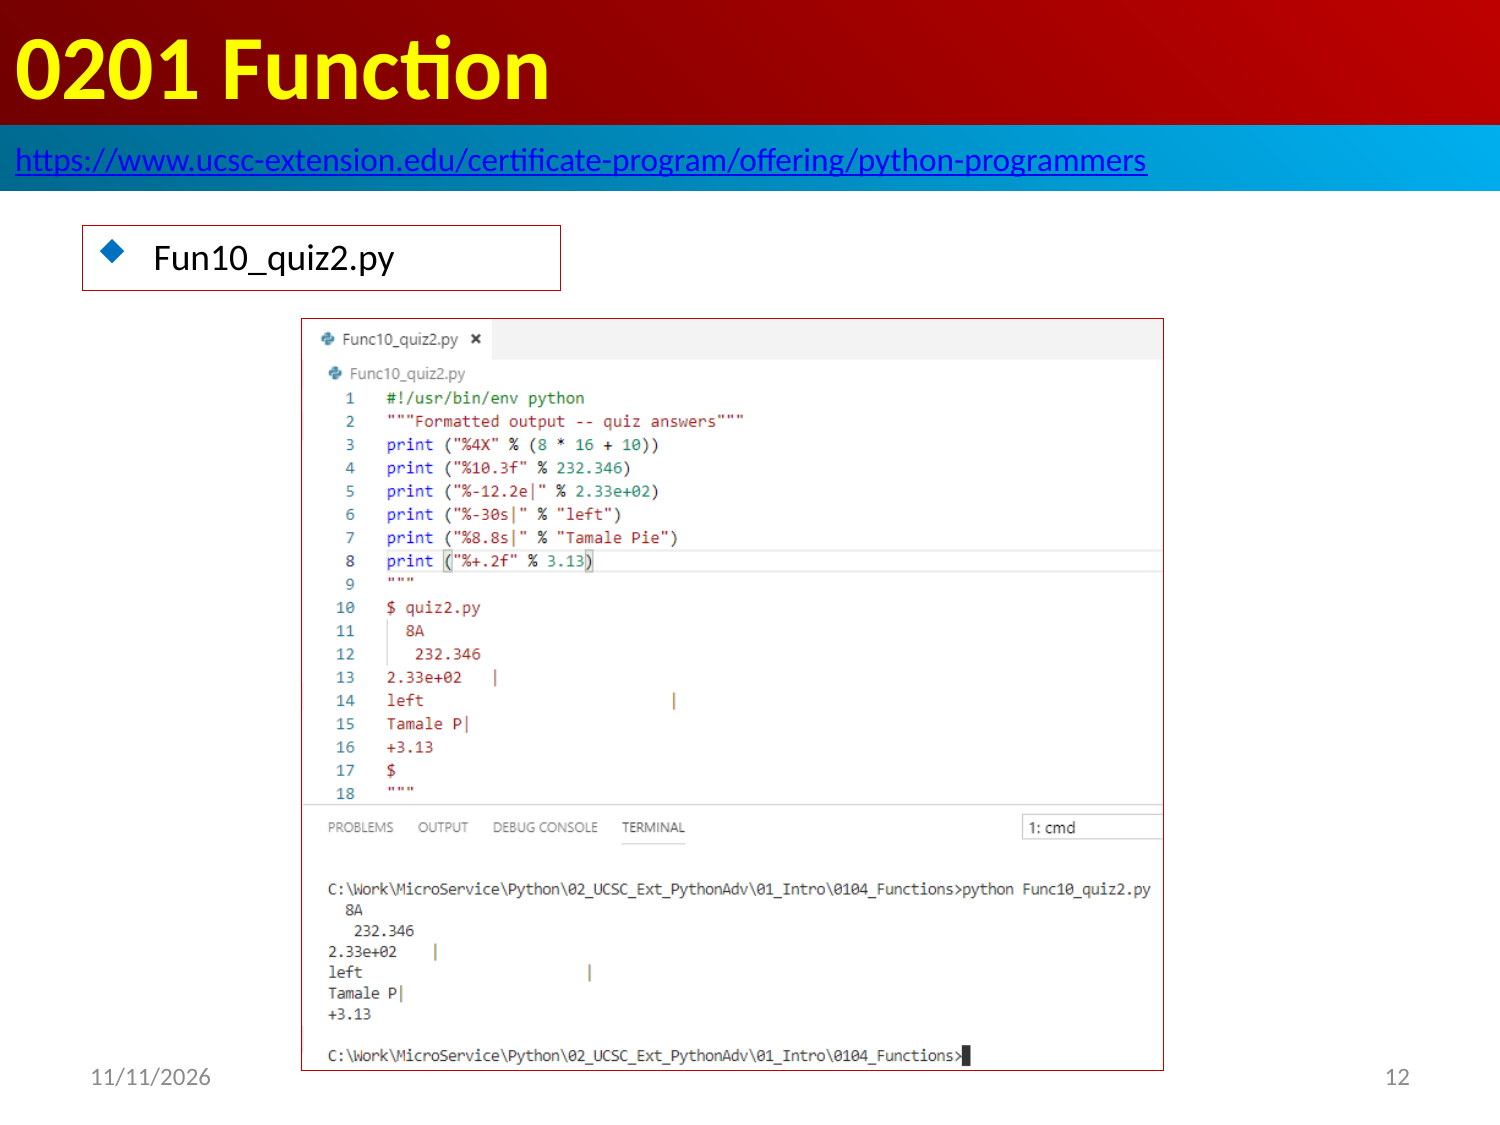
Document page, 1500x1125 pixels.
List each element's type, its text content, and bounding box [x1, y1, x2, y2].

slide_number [75, 1042, 425, 1109]
slide_number 12 [1074, 1042, 1425, 1109]
text_box https://www.ucsc-extension.edu/certificate-program/offering/python-programmers [0, 125, 1500, 191]
subtitle Fun10_quiz2.py [82, 225, 561, 291]
title 0201 Function [0, 0, 1500, 125]
picture [300, 318, 1164, 1071]
